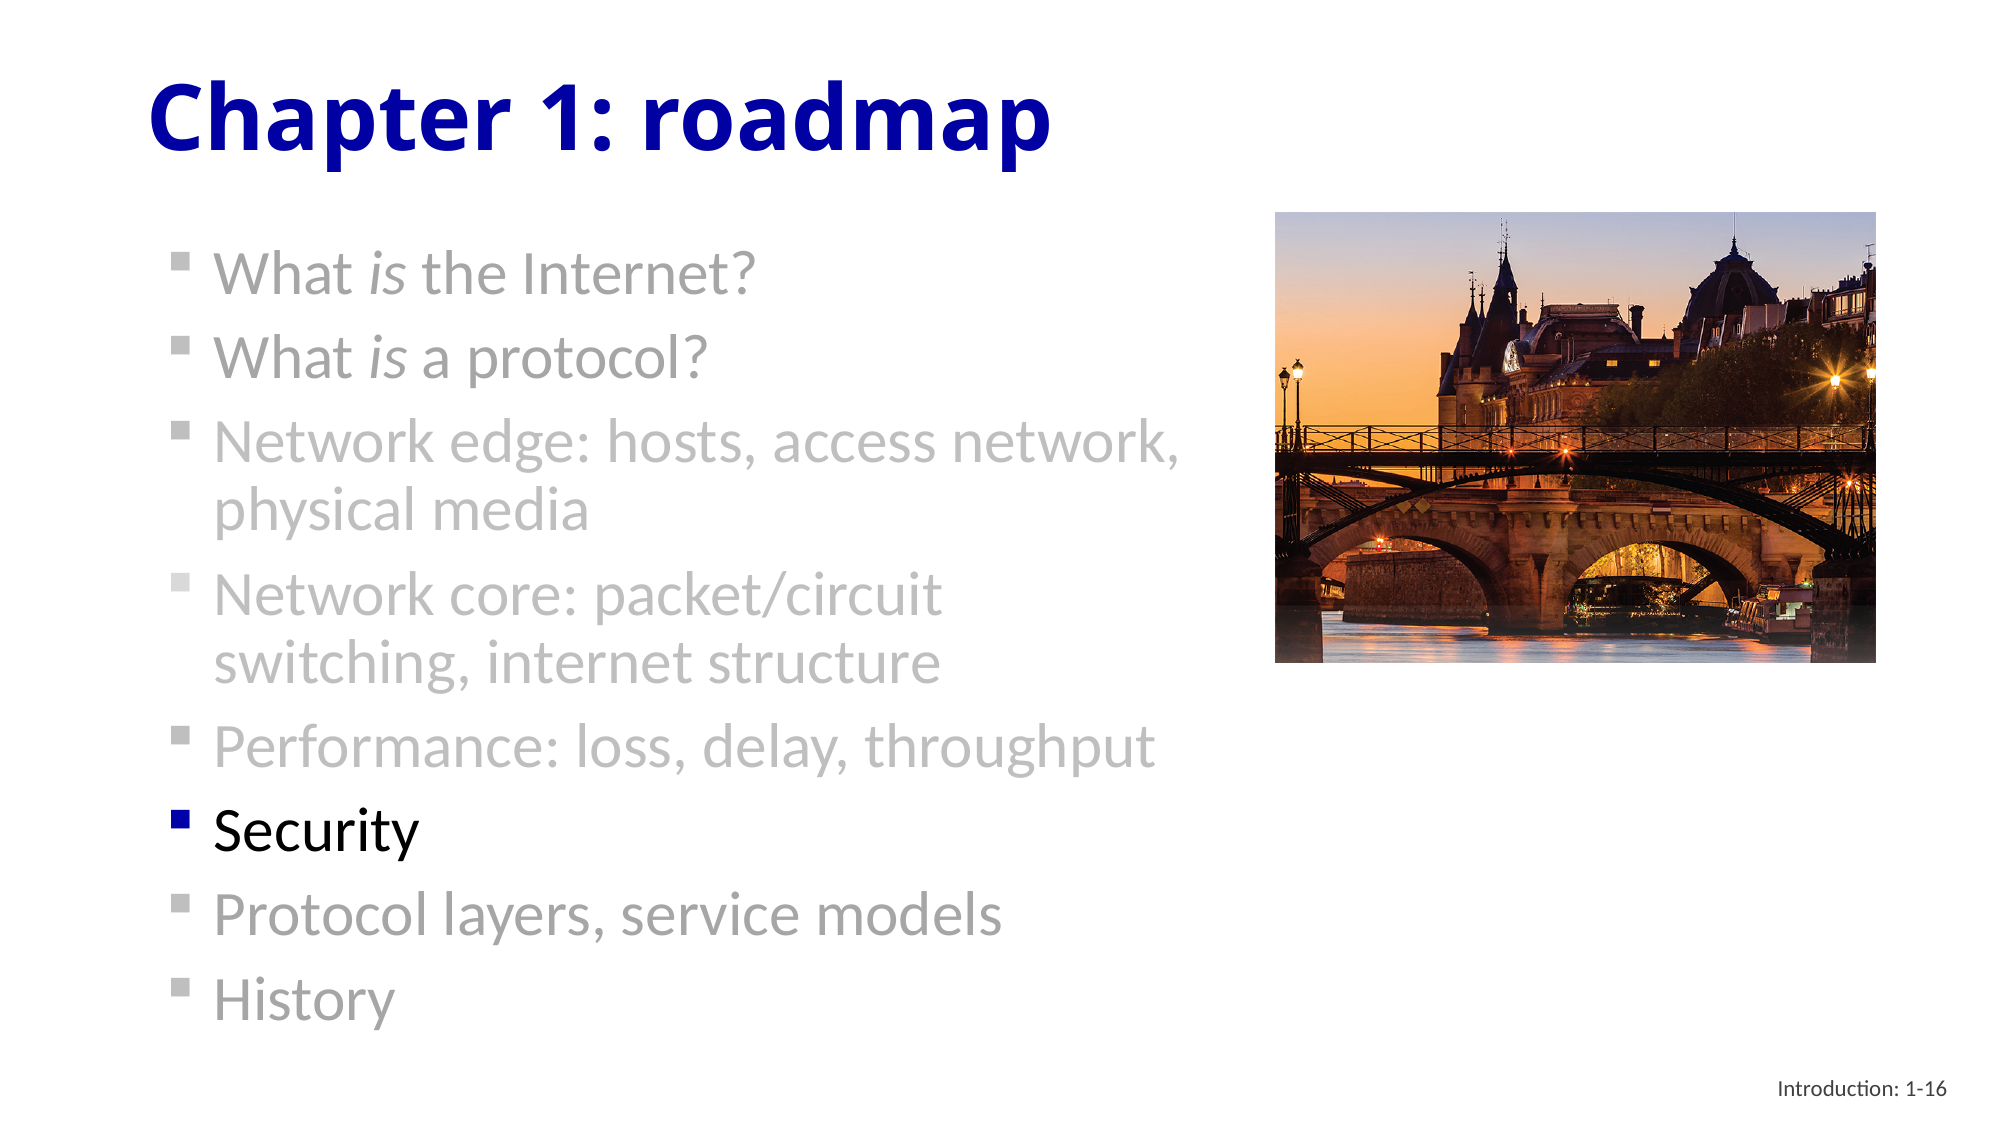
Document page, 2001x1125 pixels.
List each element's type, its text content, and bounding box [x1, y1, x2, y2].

slide_number Introduction: 1-16 [1512, 1056, 1963, 1117]
picture [1275, 212, 1876, 663]
list What is the Internet? What is a protocol? Network edge: hosts, access network, physical media Network core: packet/circuit switching, internet structure Performance: loss, delay, throughput Security Protocol layers, service models History [131, 231, 1217, 1057]
title Chapter 1: roadmap [131, 47, 1856, 195]
